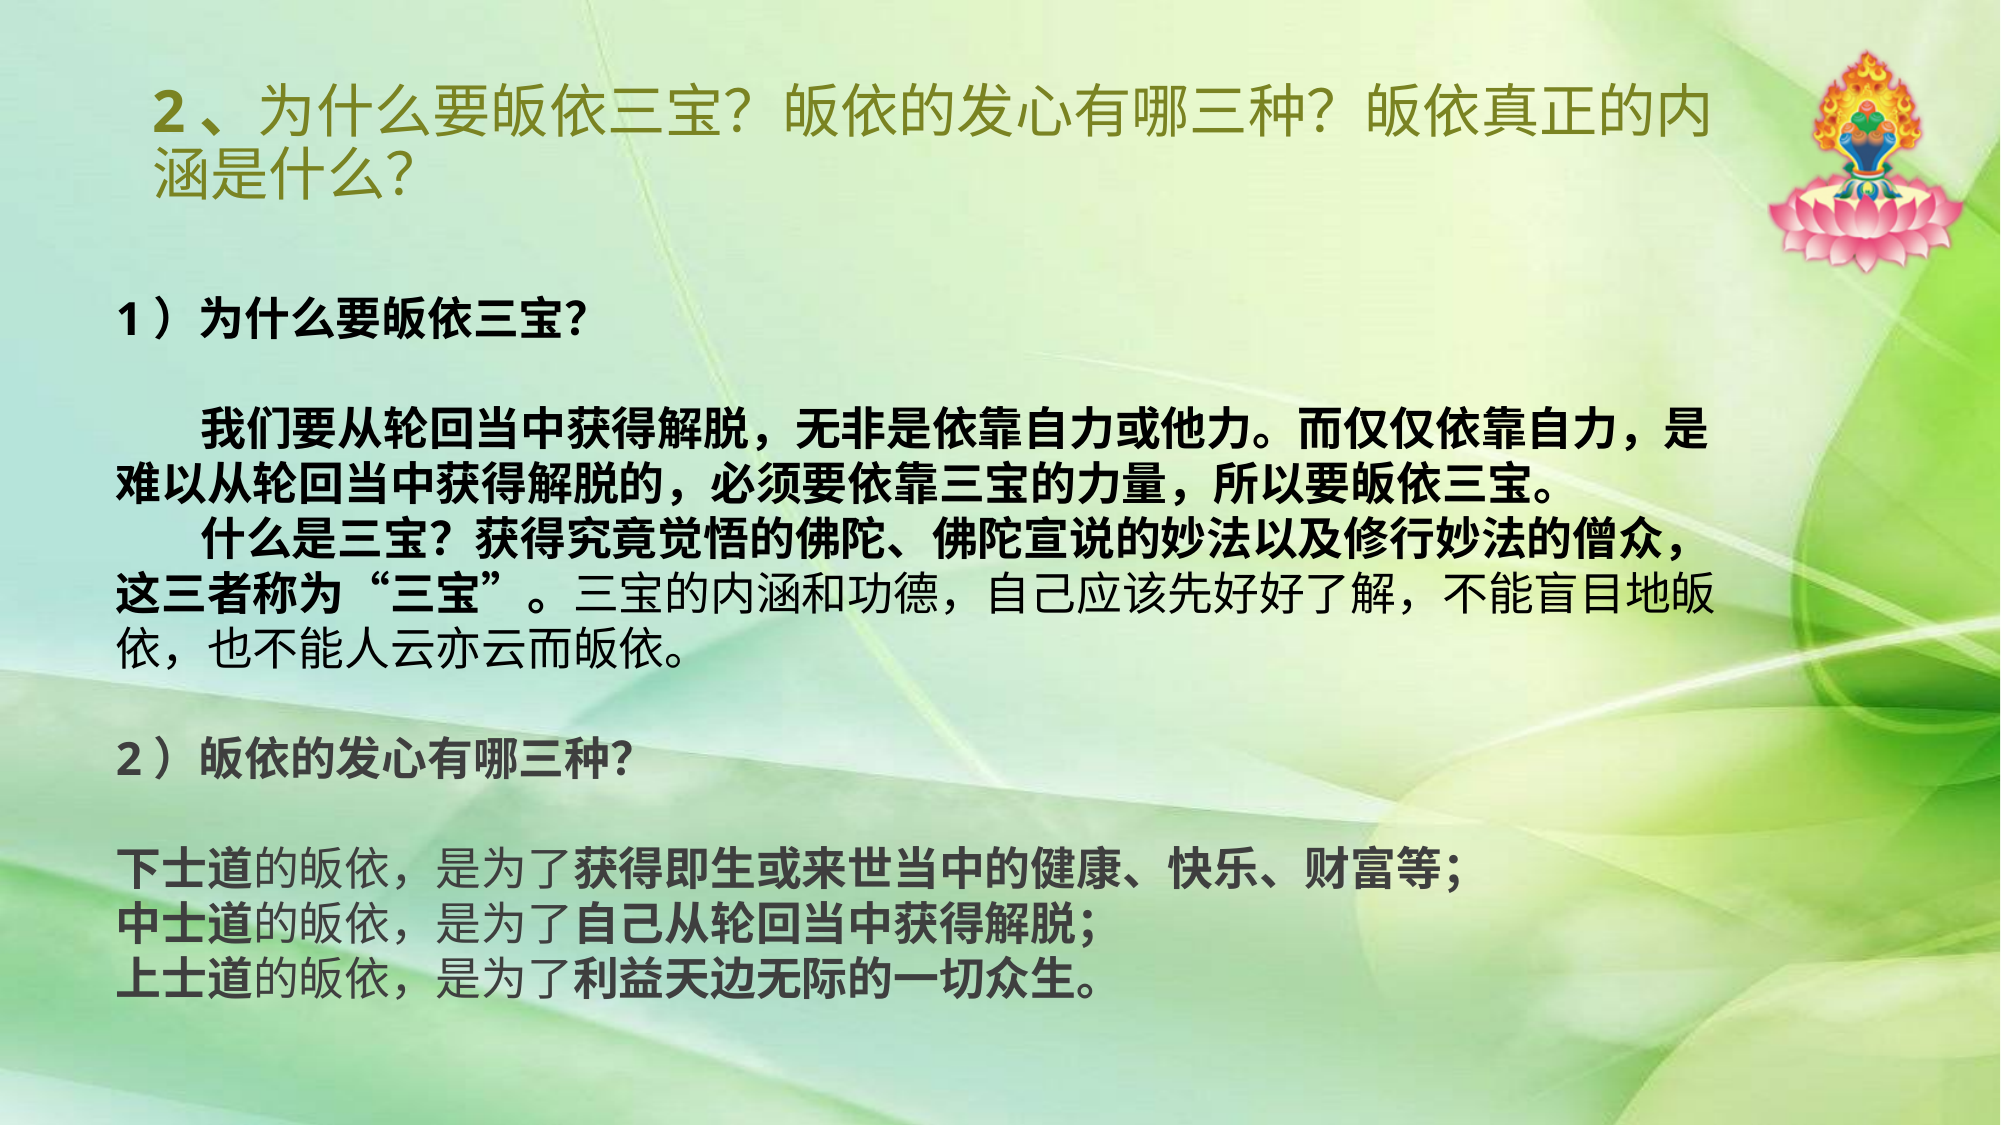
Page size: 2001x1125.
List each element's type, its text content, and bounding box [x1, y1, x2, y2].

title 2、为什么要皈依三宝？皈依的发心有哪三种？皈依真正的内涵是什么？ [137, 59, 1768, 230]
text_box 1）为什么要皈依三宝？ 我们要从轮回当中获得解脱，无非是依靠自力或他力。而仅仅依靠自力，是难以从轮回当中获得解脱的，必须要依靠三宝的力量，所以要皈依三宝。 什么是三宝？获得究竟觉悟的佛陀、佛陀宣说的妙法以及修行妙法的僧众，这三者称为“三宝”。三宝的内涵和功德，自己应该先好好了解，不能盲目地皈依，也不能人云亦云而皈依。 2）皈依的发心有哪三种？ 下士道的皈依，是为了获得即生或来世当中的健康、快乐、财富等； 中士道的皈依，是为了自己从轮回当中获得解脱； 上士道的皈依，是为了利益天边无际的一切众生。 [101, 282, 1739, 1013]
picture [0, 0, 2001, 1125]
